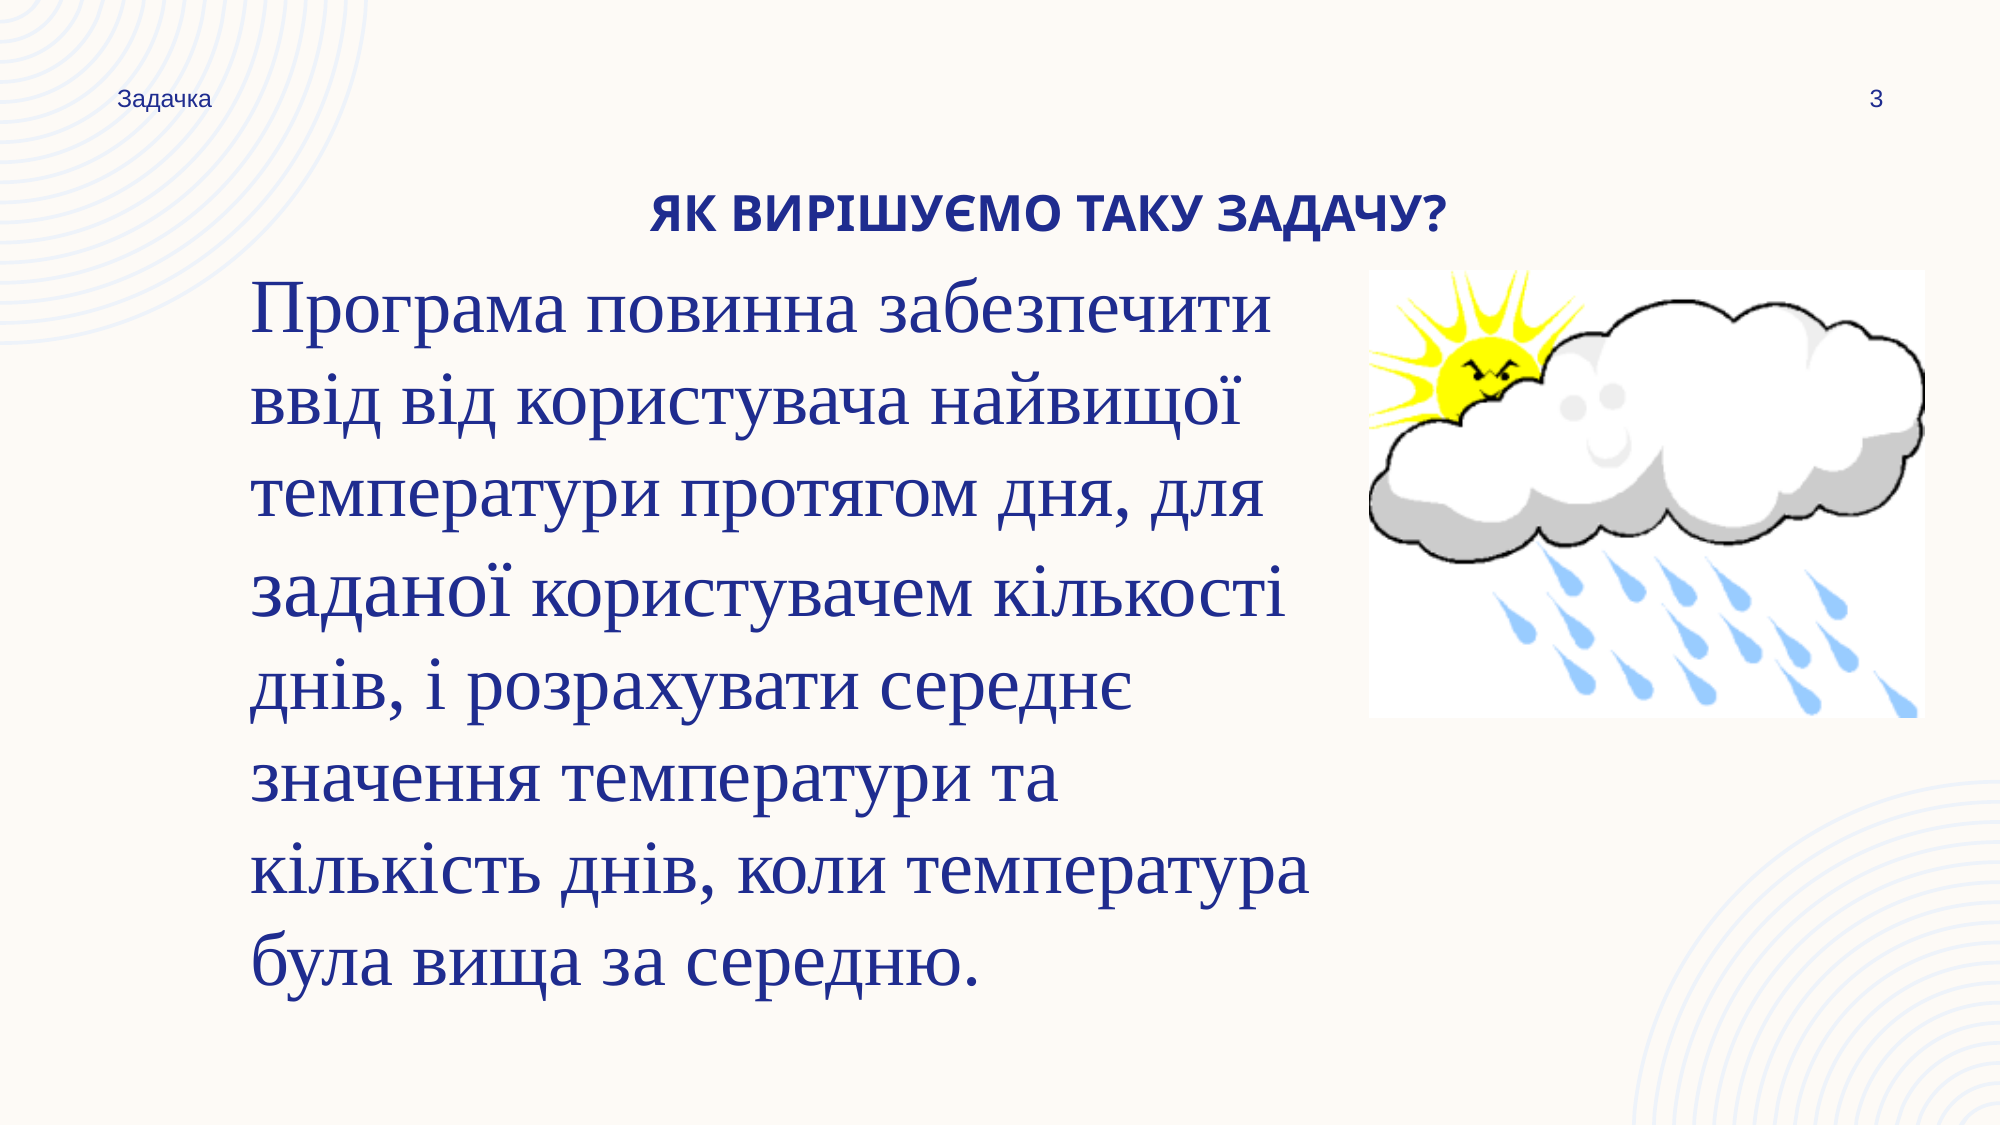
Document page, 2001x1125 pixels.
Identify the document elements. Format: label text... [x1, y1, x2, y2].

list Програма повинна забезпечити ввід від користувача найвищої температури протягом дня, для заданої користувачем кількості днів, і розрахувати середнє значення температури та кількість днів, коли температура була вища за середню. [235, 248, 1346, 1074]
slide_number 3 [1795, 75, 1958, 120]
title Як вирішуємо таку задачу? [494, 132, 1604, 259]
picture [1369, 270, 1925, 719]
footer Задачка [101, 75, 627, 120]
